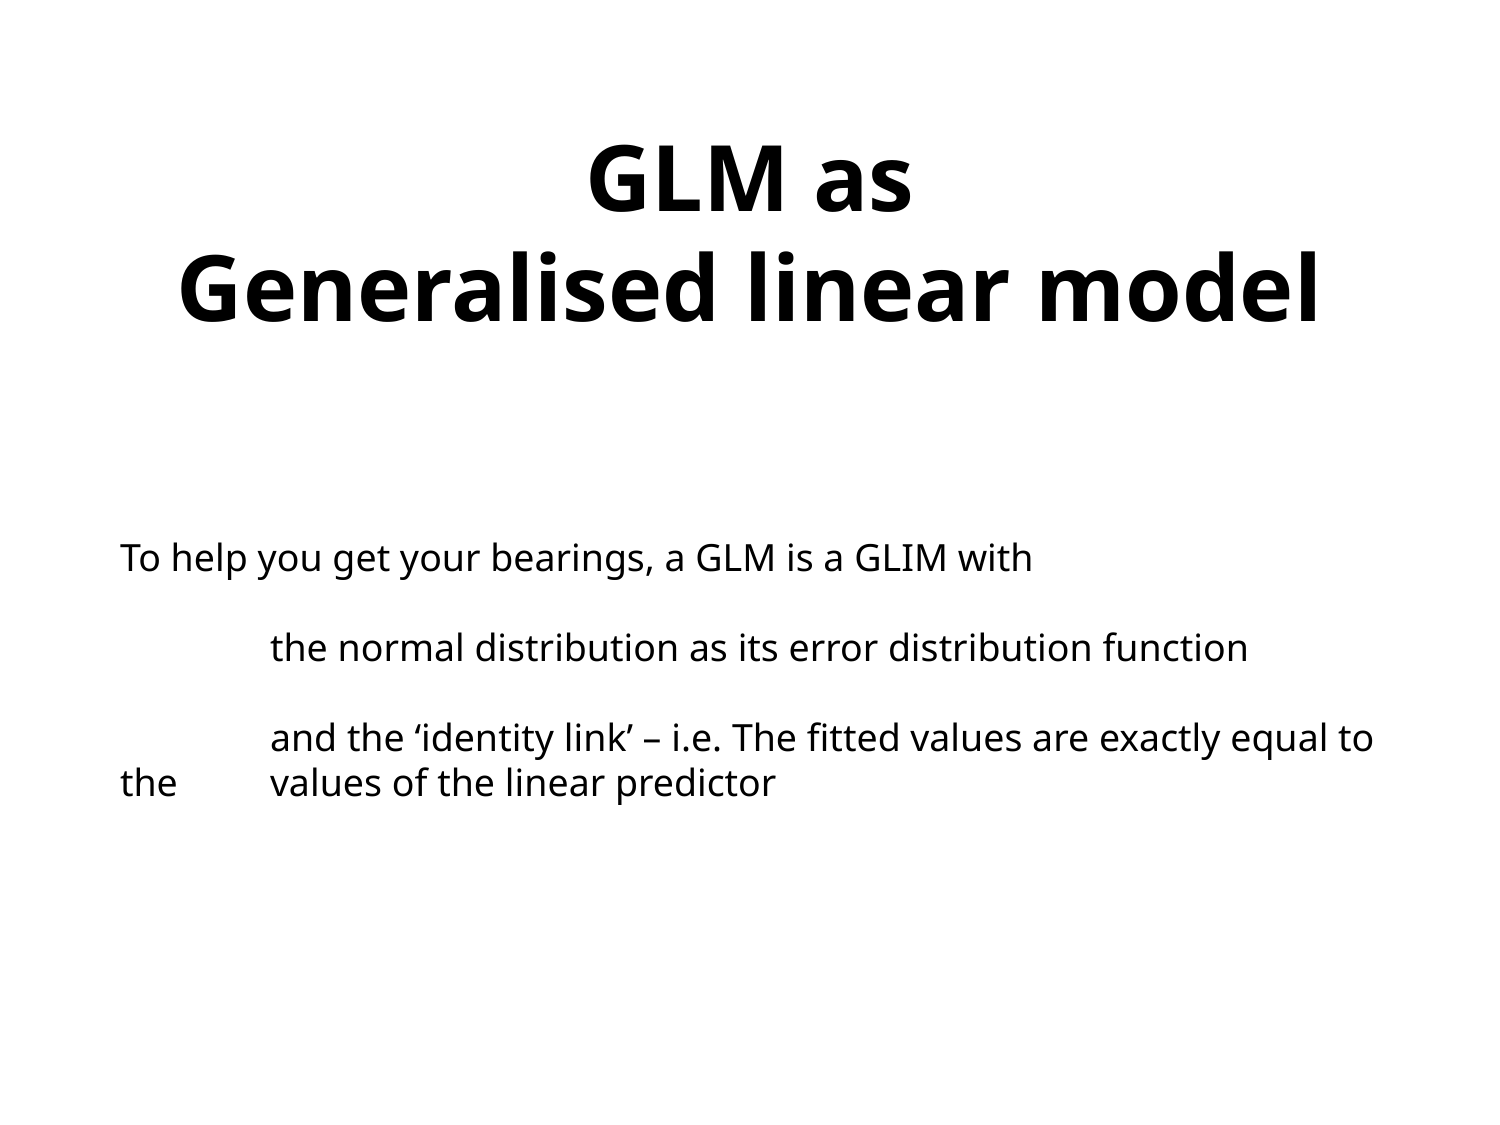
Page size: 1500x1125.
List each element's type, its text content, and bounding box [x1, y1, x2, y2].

text_box To help you get your bearings, a GLM is a GLIM with the normal distribution as its error distribution function and the ‘identity link’ – i.e. The fitted values are exactly equal to the values of the linear predictor [112, 526, 1446, 857]
text_box GLM as Generalised linear model [74, 112, 1425, 348]
